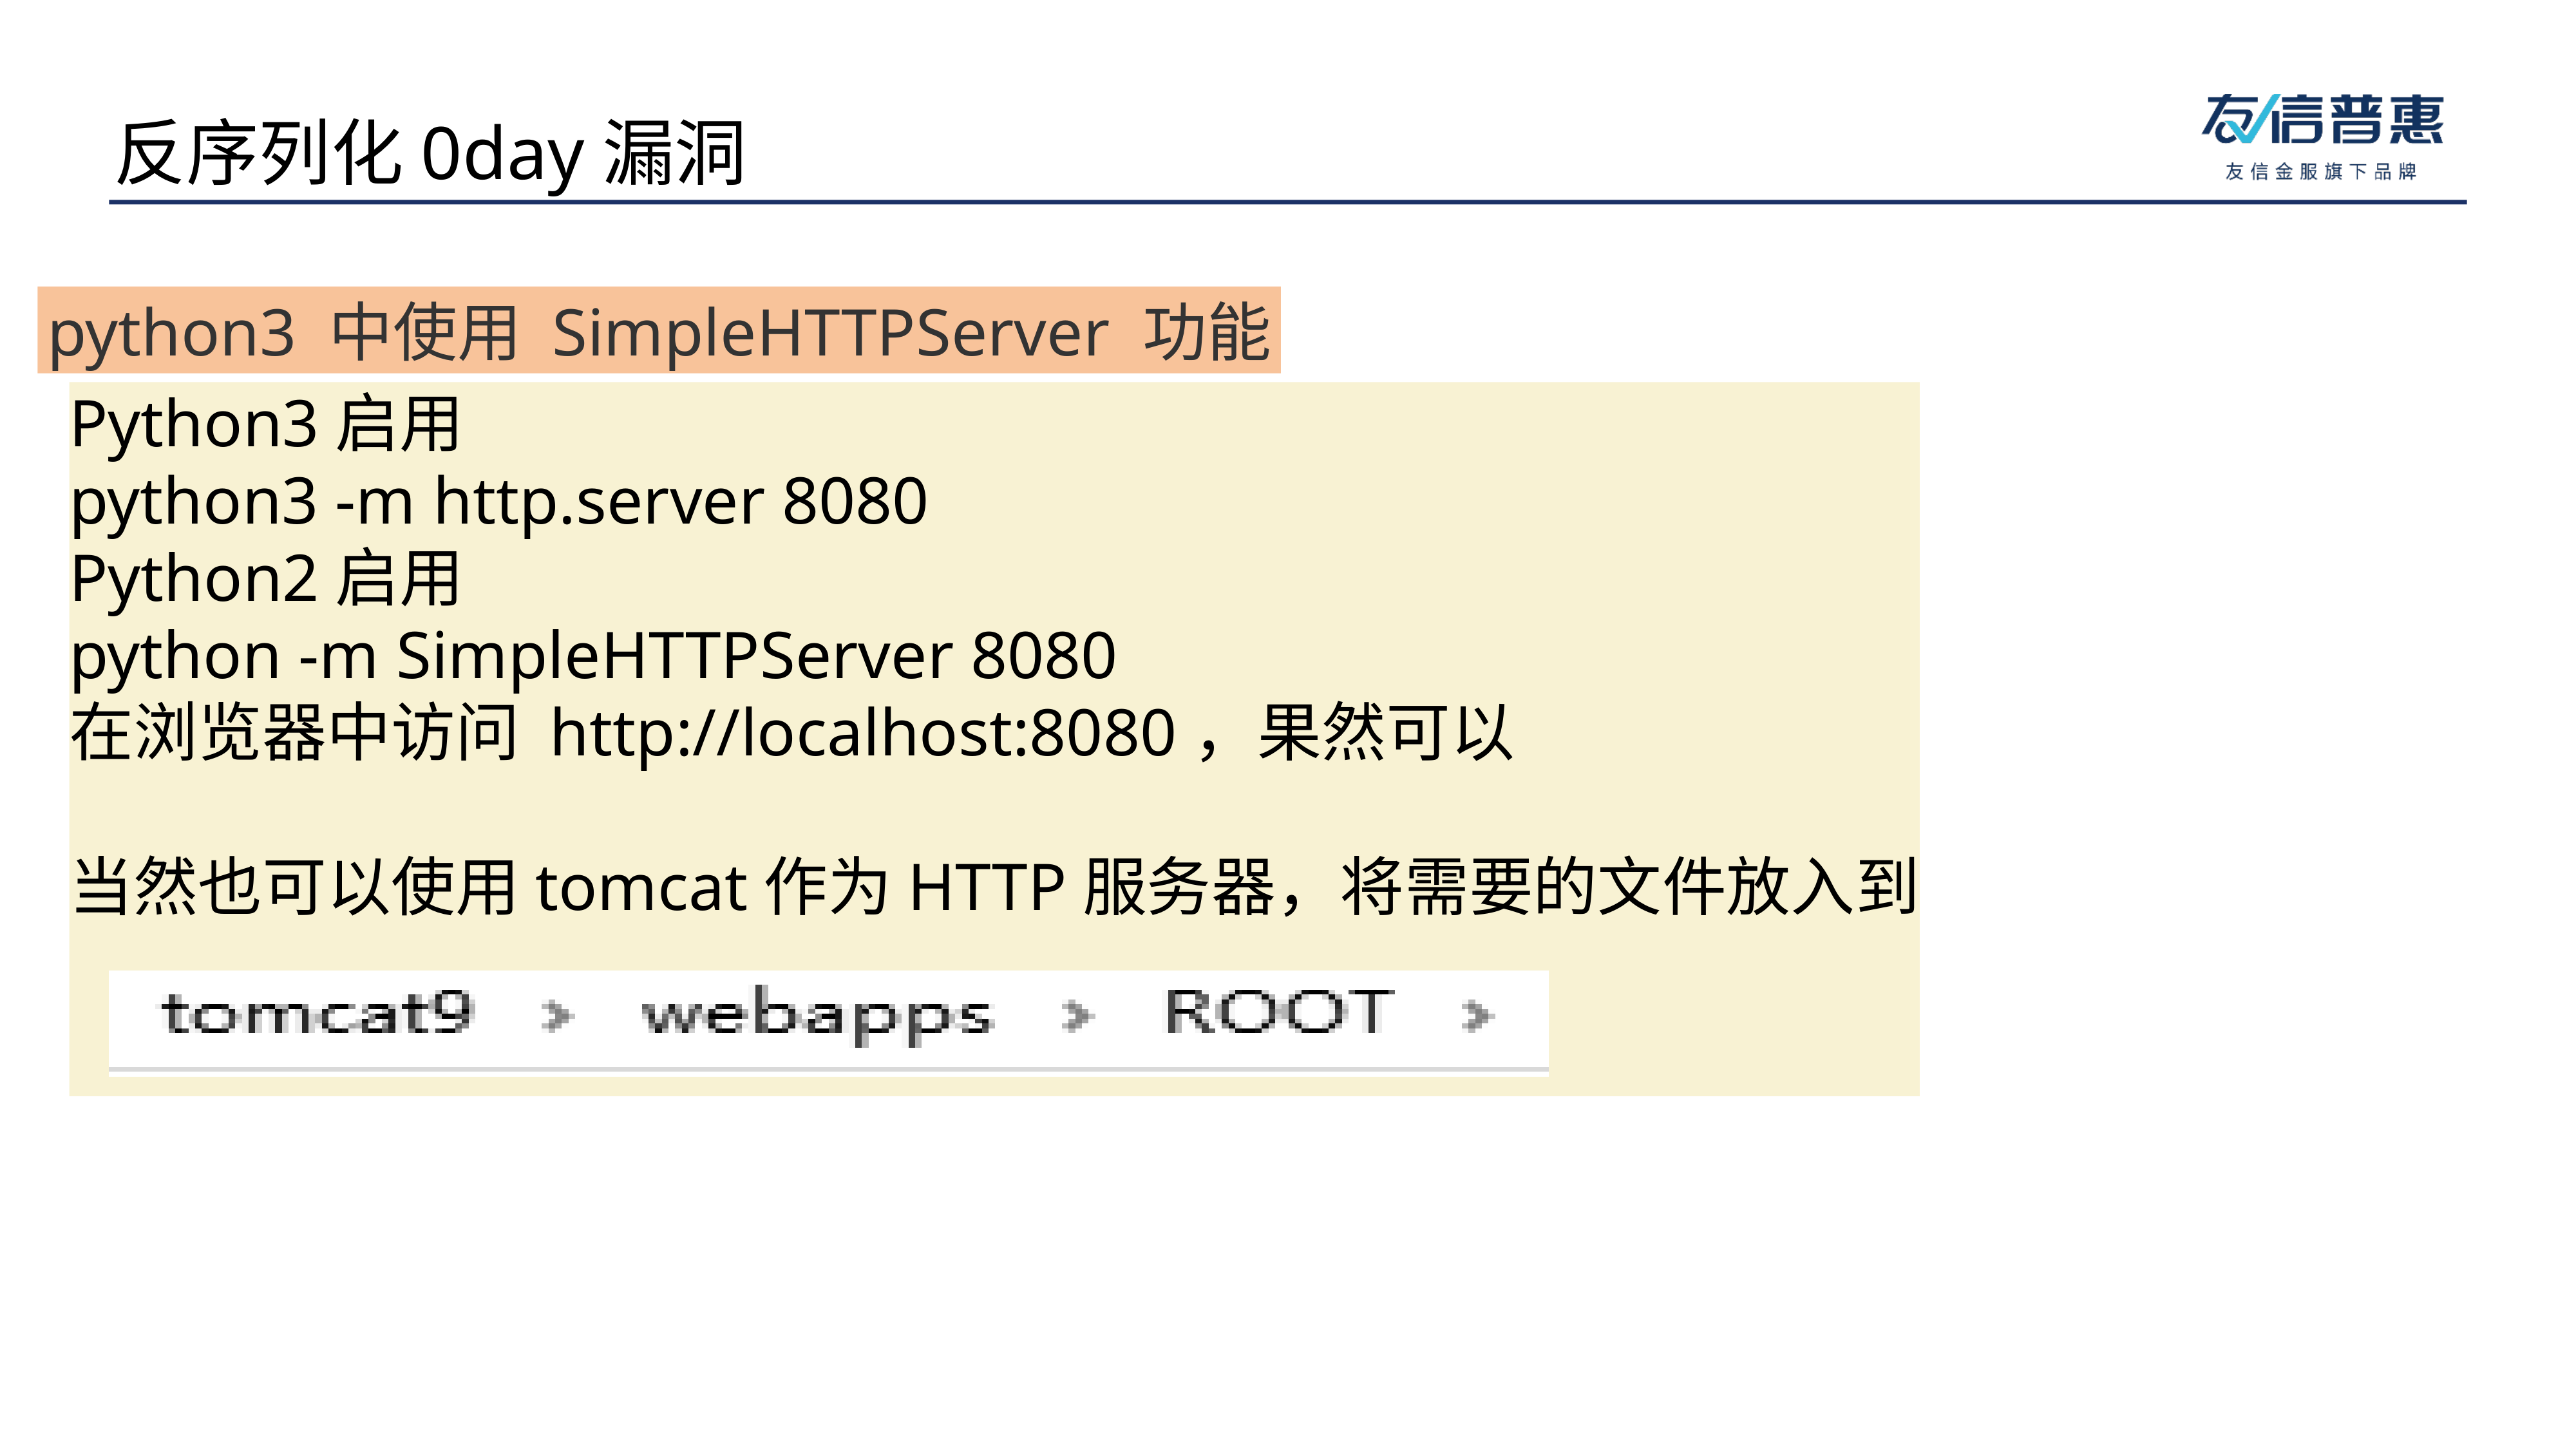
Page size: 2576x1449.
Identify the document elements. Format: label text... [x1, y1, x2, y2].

picture [108, 970, 1549, 1077]
text_box python3 中使用 SimpleHTTPServer 功能 [37, 286, 1281, 374]
text_box Python3启用 python3 -m http.server 8080 Python2启用 python -m SimpleHTTPServer 8080 在浏览器中访问 http://localhost:8080，果然可以 当然也可以使用tomcat作为HTTP服务器，将需要的文件放入到 [69, 382, 1920, 1097]
picture [2178, 94, 2467, 180]
text_box 反序列化0day漏洞 [109, 58, 835, 200]
